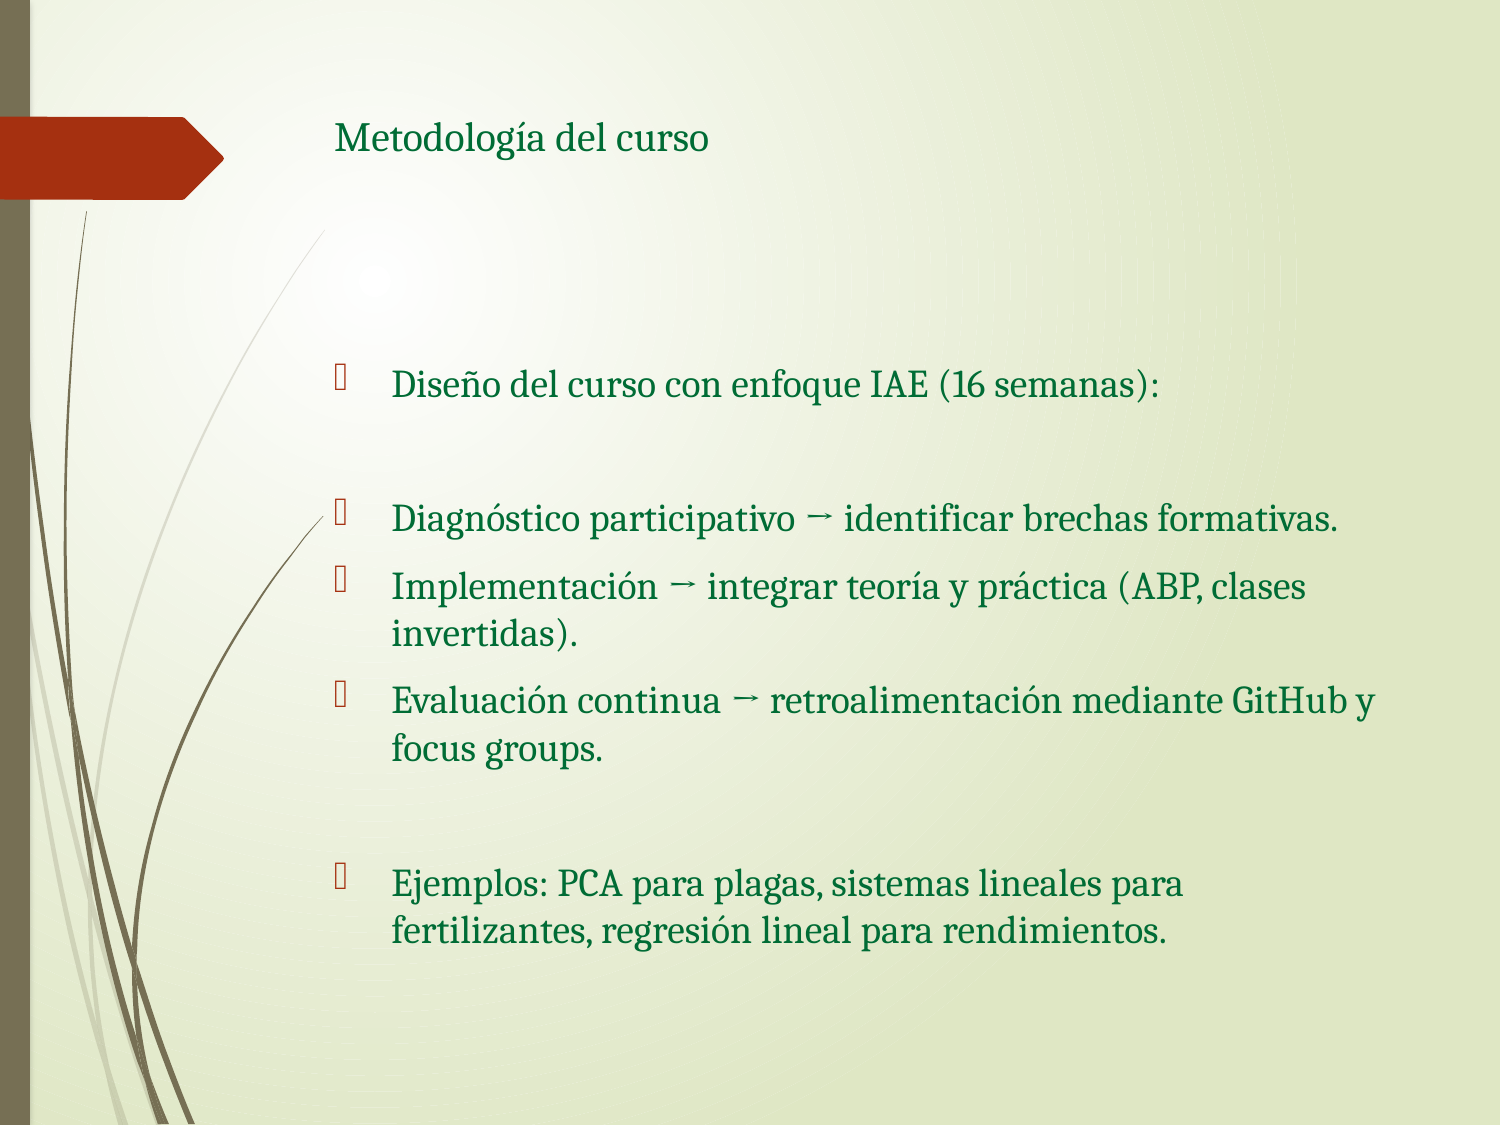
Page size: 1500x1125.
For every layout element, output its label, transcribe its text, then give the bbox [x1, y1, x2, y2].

list Diseño del curso con enfoque IAE (16 semanas): Diagnóstico participativo → identificar brechas formativas. Implementación → integrar teoría y práctica (ABP, clases invertidas). Evaluación continua → retroalimentación mediante GitHub y focus groups. Ejemplos: PCA para plagas, sistemas lineales para fertilizantes, regresión lineal para rendimientos. [318, 350, 1400, 970]
title Metodología del curso [319, 102, 1400, 313]
